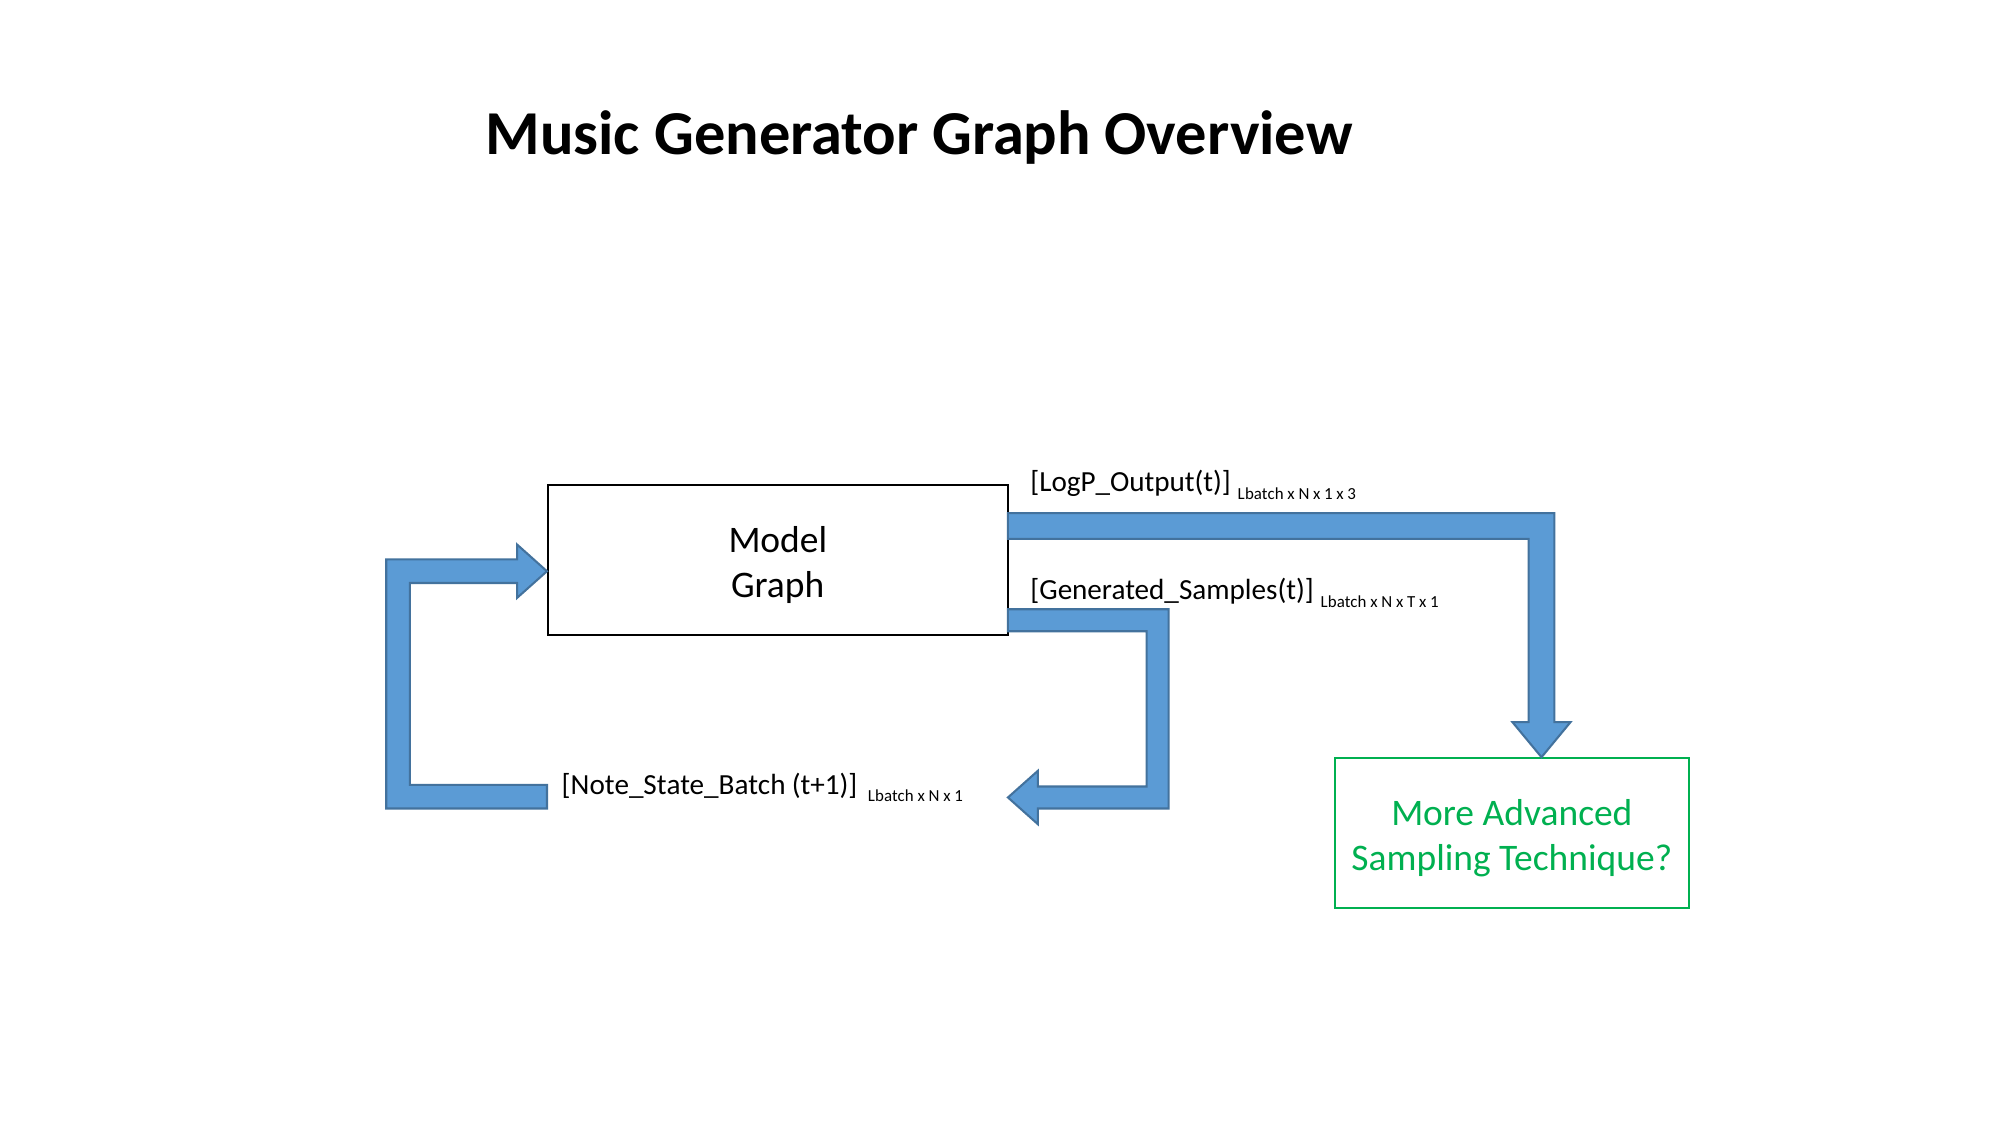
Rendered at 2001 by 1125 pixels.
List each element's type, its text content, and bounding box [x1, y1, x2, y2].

text_box [1006, 512, 1573, 759]
text_box Model Graph [547, 484, 1009, 636]
text_box [LogP_Output(t)] Lbatch x N x 1 x 3 [1015, 455, 1475, 510]
text_box More Advanced Sampling Technique? [1334, 757, 1690, 909]
text_box [1006, 608, 1170, 827]
text_box [385, 542, 549, 810]
text_box [Generated_Samples(t)] Lbatch x N x T x 1 [1015, 563, 1487, 618]
text_box [Note_State_Batch (t+1)] Lbatch x N x 1 [546, 758, 1012, 813]
text_box Music Generator Graph Overview [471, 84, 1369, 175]
